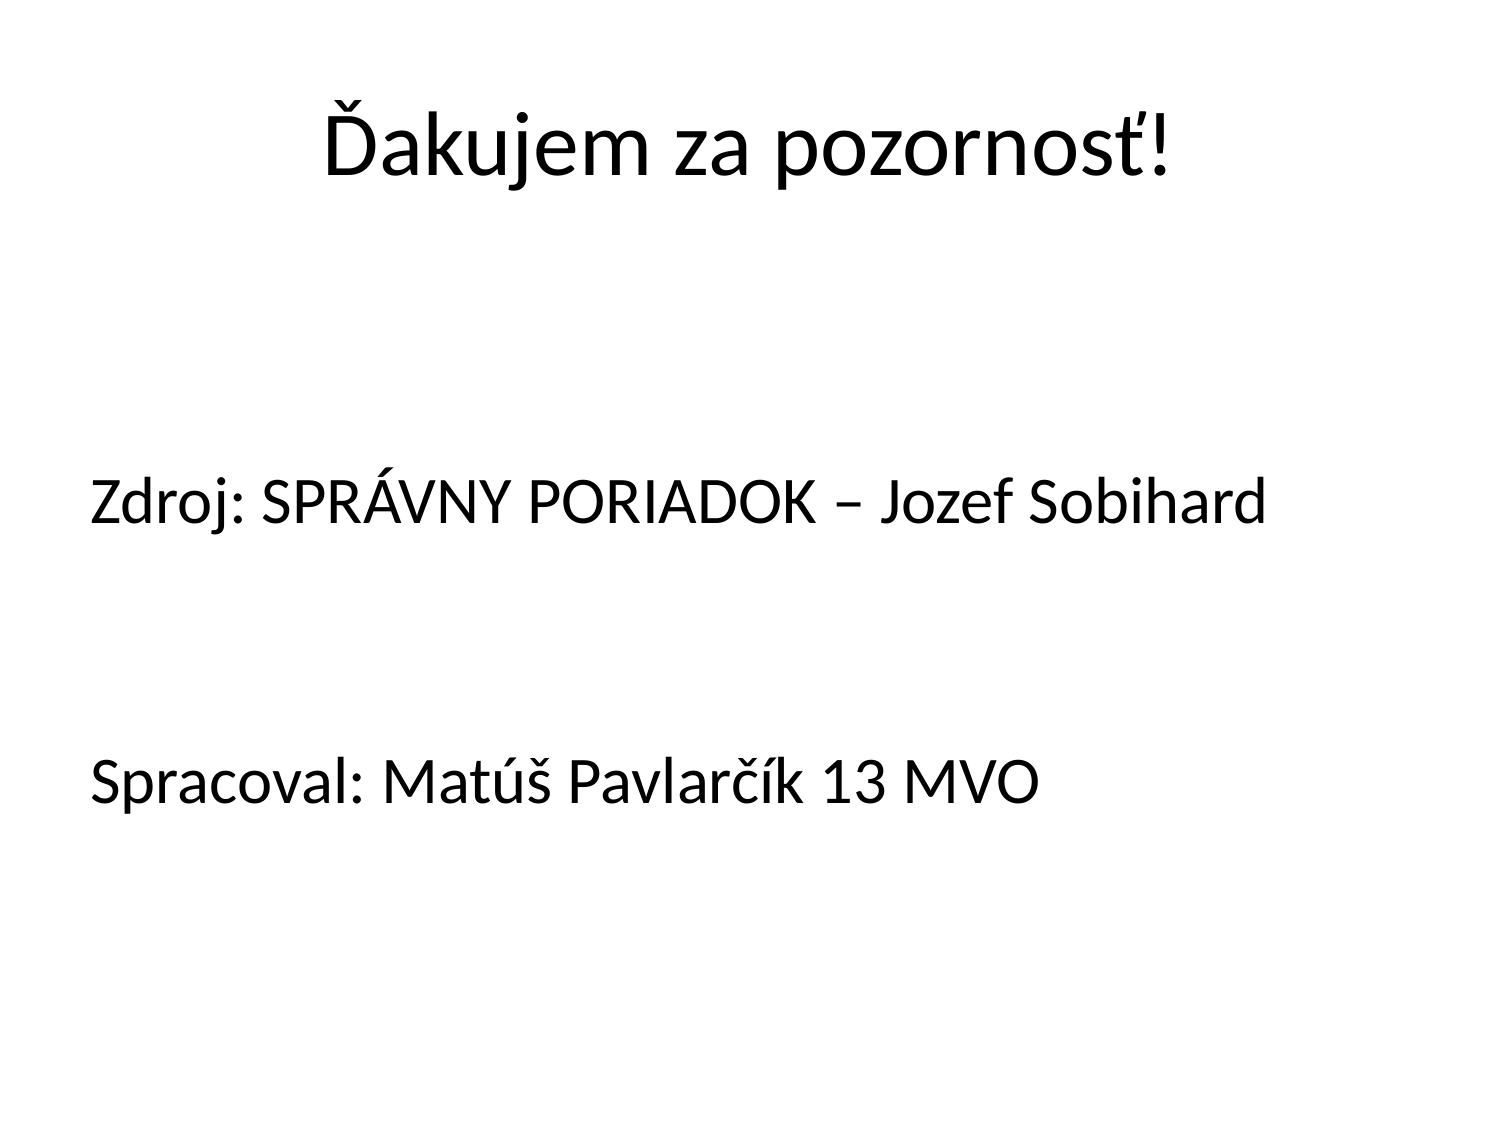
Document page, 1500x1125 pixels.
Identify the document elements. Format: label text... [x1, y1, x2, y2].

title Ďakujem za pozornosť! [75, 45, 1425, 233]
list Zdroj: SPRÁVNY PORIADOK – Jozef Sobihard Spracoval: Matúš Pavlarčík 13 MVO [75, 262, 1425, 1005]
